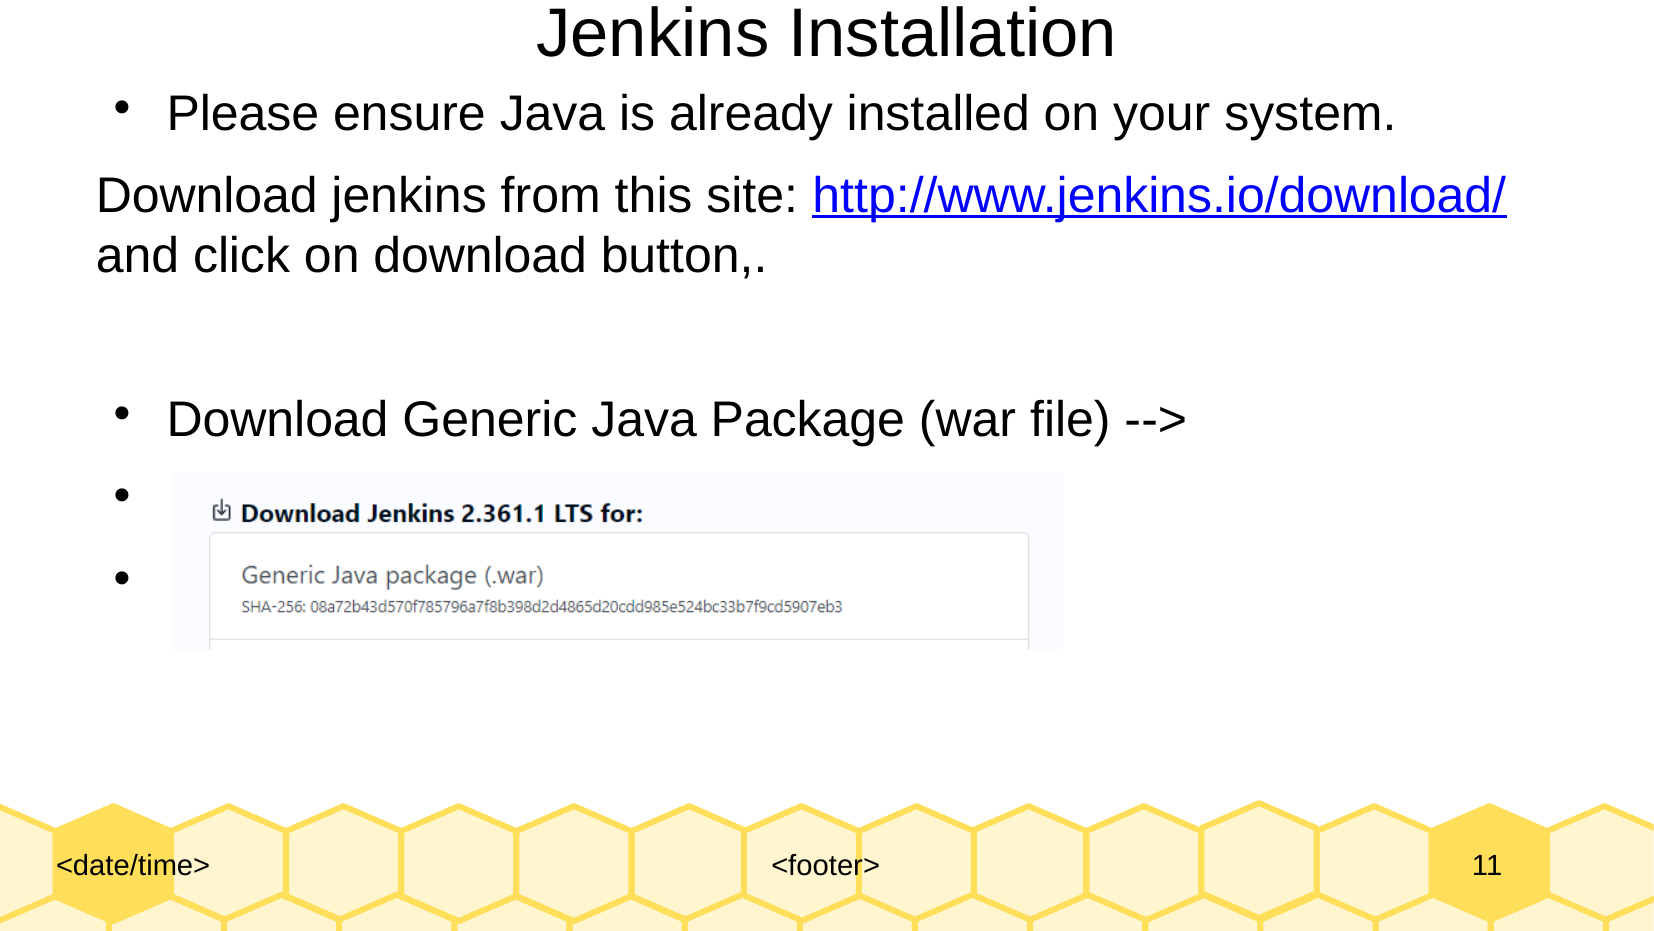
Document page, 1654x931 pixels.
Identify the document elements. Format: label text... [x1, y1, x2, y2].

picture [172, 472, 1064, 650]
title Jenkins Installation [88, 0, 1565, 89]
list Please ensure Java is already installed on your system. Download jenkins from this site: http://www.jenkins.io/download/ and click on download button,. Download Generic Java Package (war file) --> [95, 80, 1572, 806]
